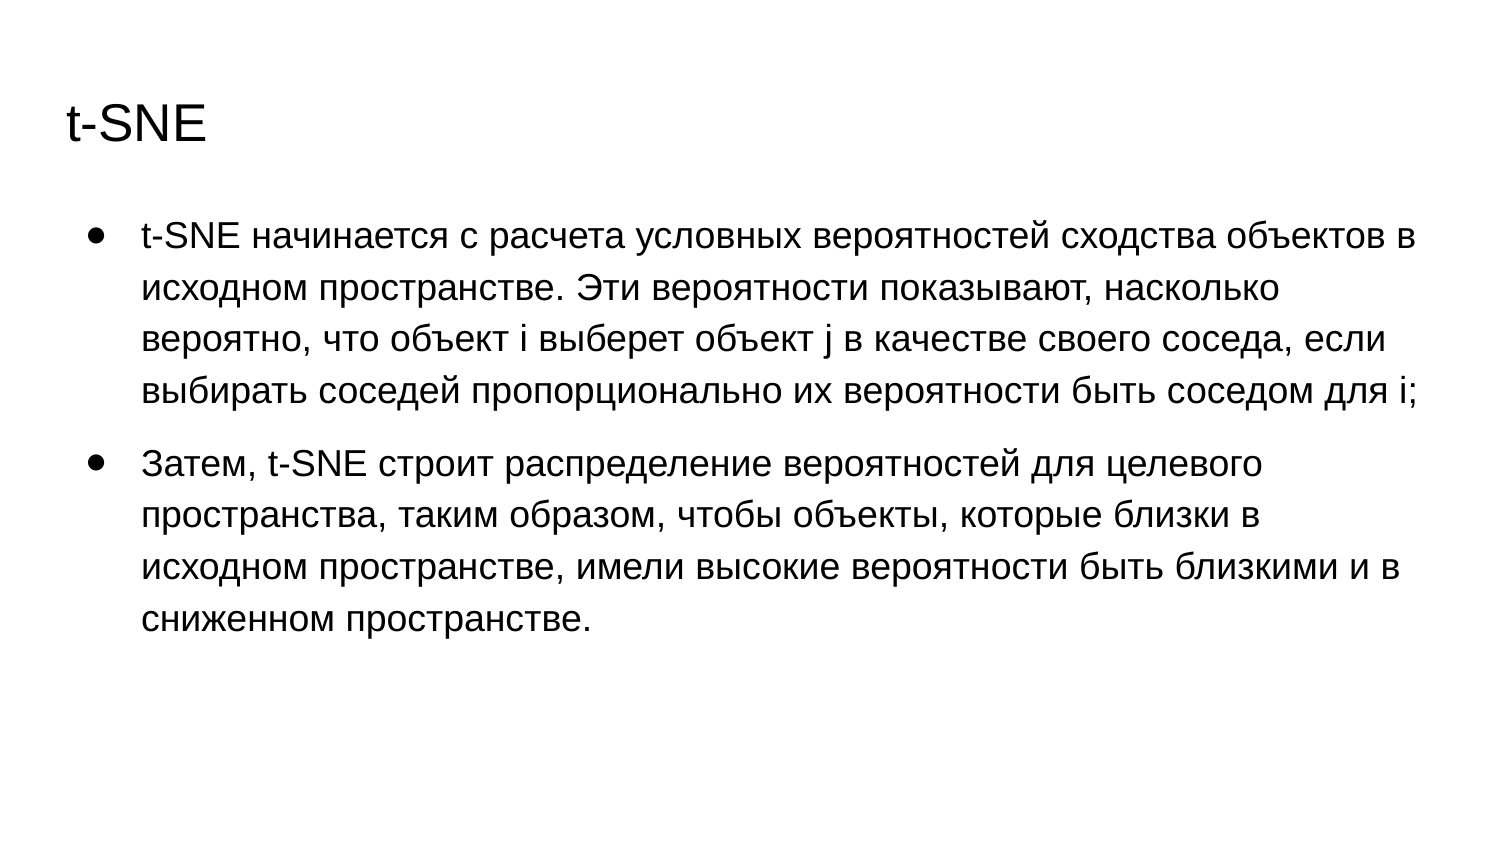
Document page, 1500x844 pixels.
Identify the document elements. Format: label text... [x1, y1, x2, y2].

list t-SNE начинается с расчета условных вероятностей сходства объектов в исходном пространстве. Эти вероятности показывают, насколько вероятно, что объект i выберет объект j в качестве своего соседа, если выбирать соседей пропорционально их вероятности быть соседом для i; Затем, t-SNE строит распределение вероятностей для целевого пространства, таким образом, чтобы объекты, которые близки в исходном пространстве, имели высокие вероятности быть близкими и в сниженном пространстве. [51, 189, 1449, 750]
title t-SNE [51, 72, 1449, 167]
